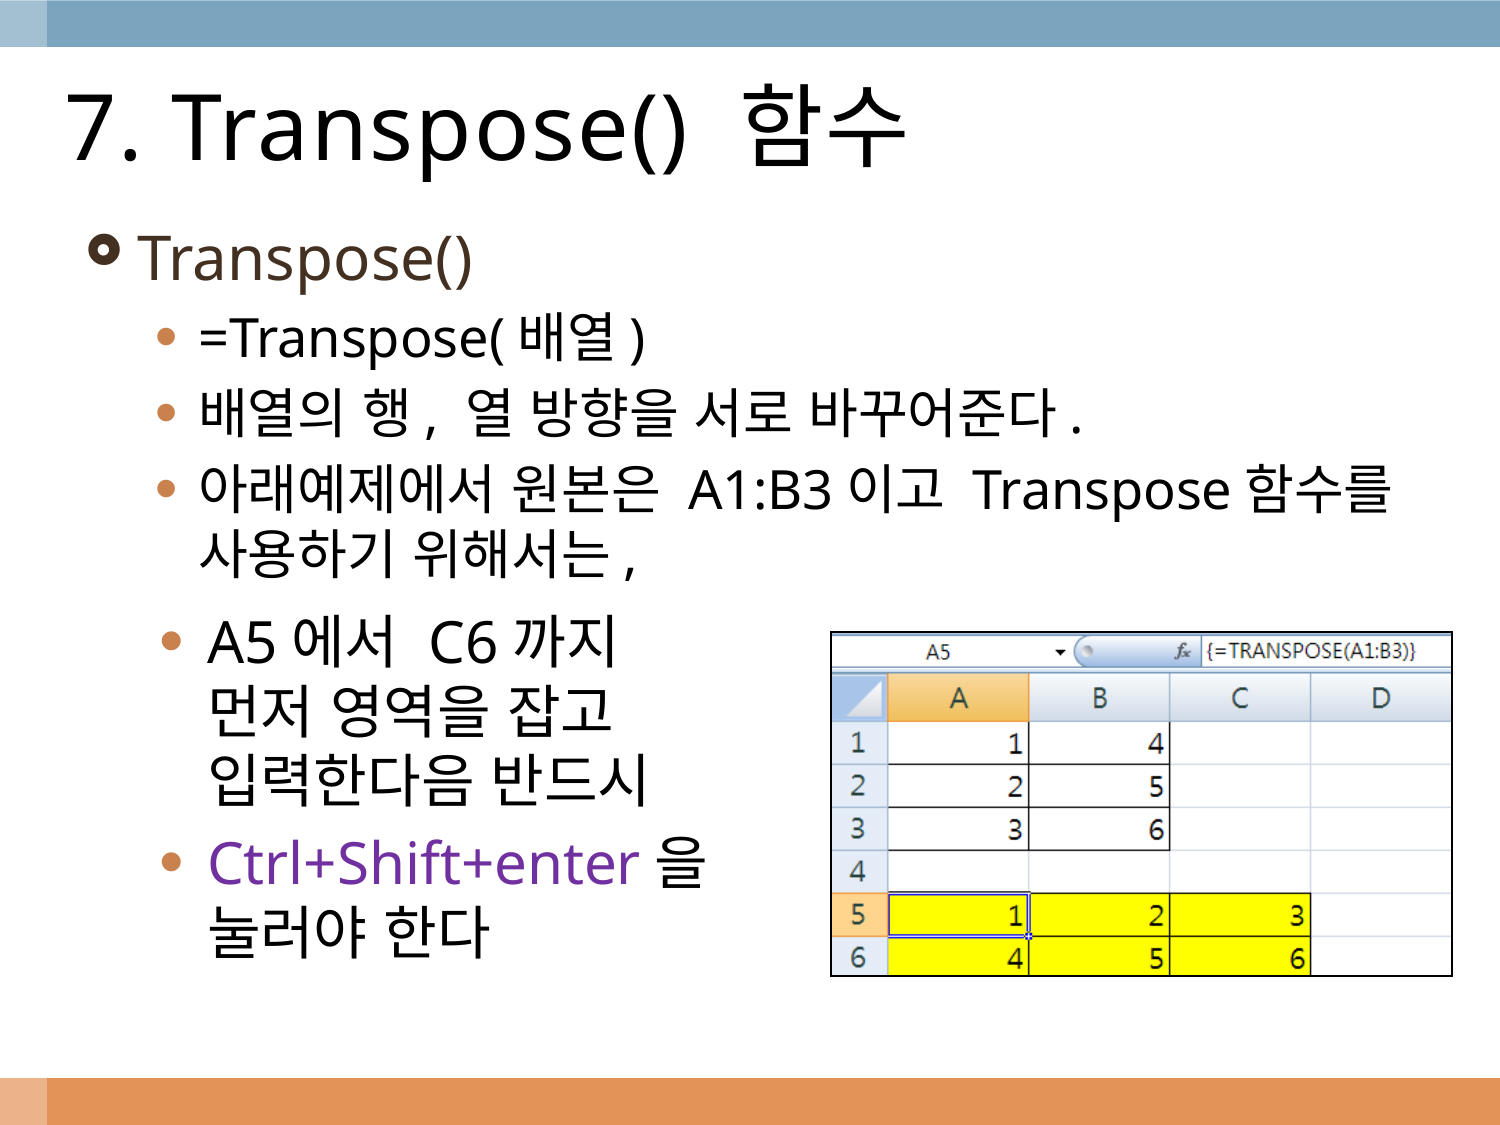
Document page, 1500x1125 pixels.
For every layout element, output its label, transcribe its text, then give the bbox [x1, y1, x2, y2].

text_box A5에서 C6까지 먼저 영역을 잡고 입력한다음 반드시 Ctrl+Shift+enter을 눌러야 한다 [70, 597, 750, 980]
picture [831, 632, 1451, 976]
title 7. Transpose() 함수 [49, 46, 1454, 202]
list Transpose() =Transpose(배열) 배열의 행, 열 방향을 서로 바꾸어준다. 아래예제에서 원본은 A1:B3이고 Transpose함수를 사용하기 위해서는, [70, 210, 1421, 593]
